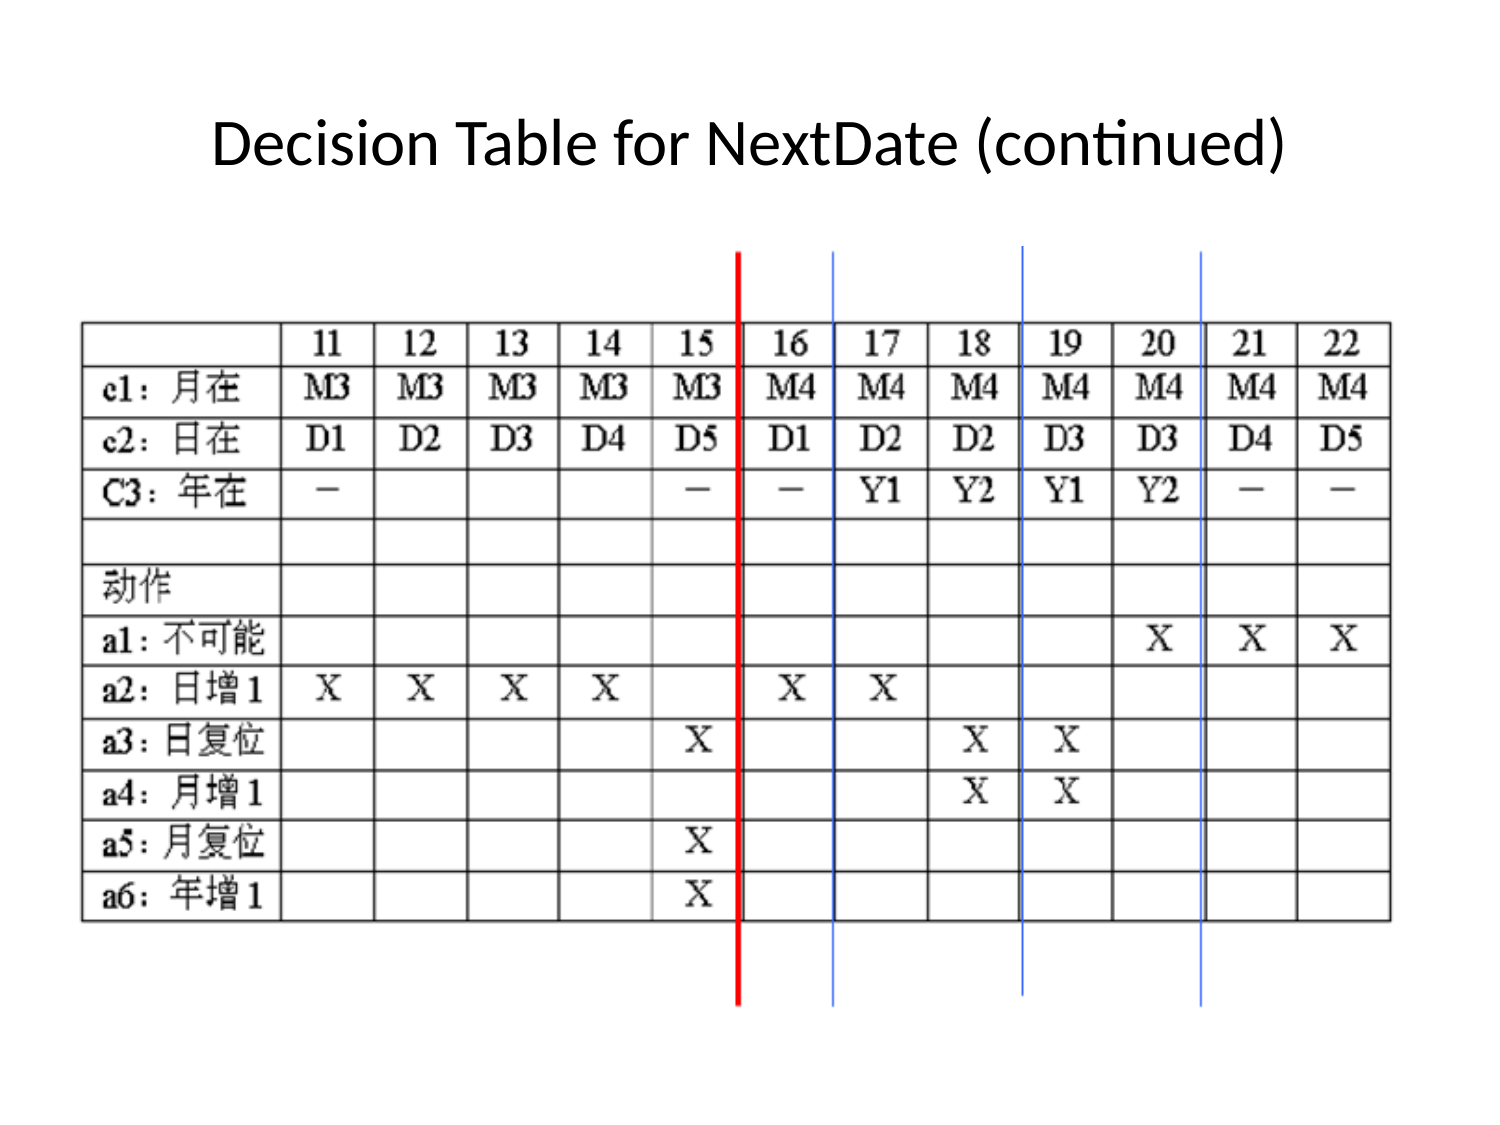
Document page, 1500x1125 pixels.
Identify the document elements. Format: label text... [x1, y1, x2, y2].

title Decision Table for NextDate (continued) [75, 45, 1425, 233]
picture [39, 245, 1442, 1020]
